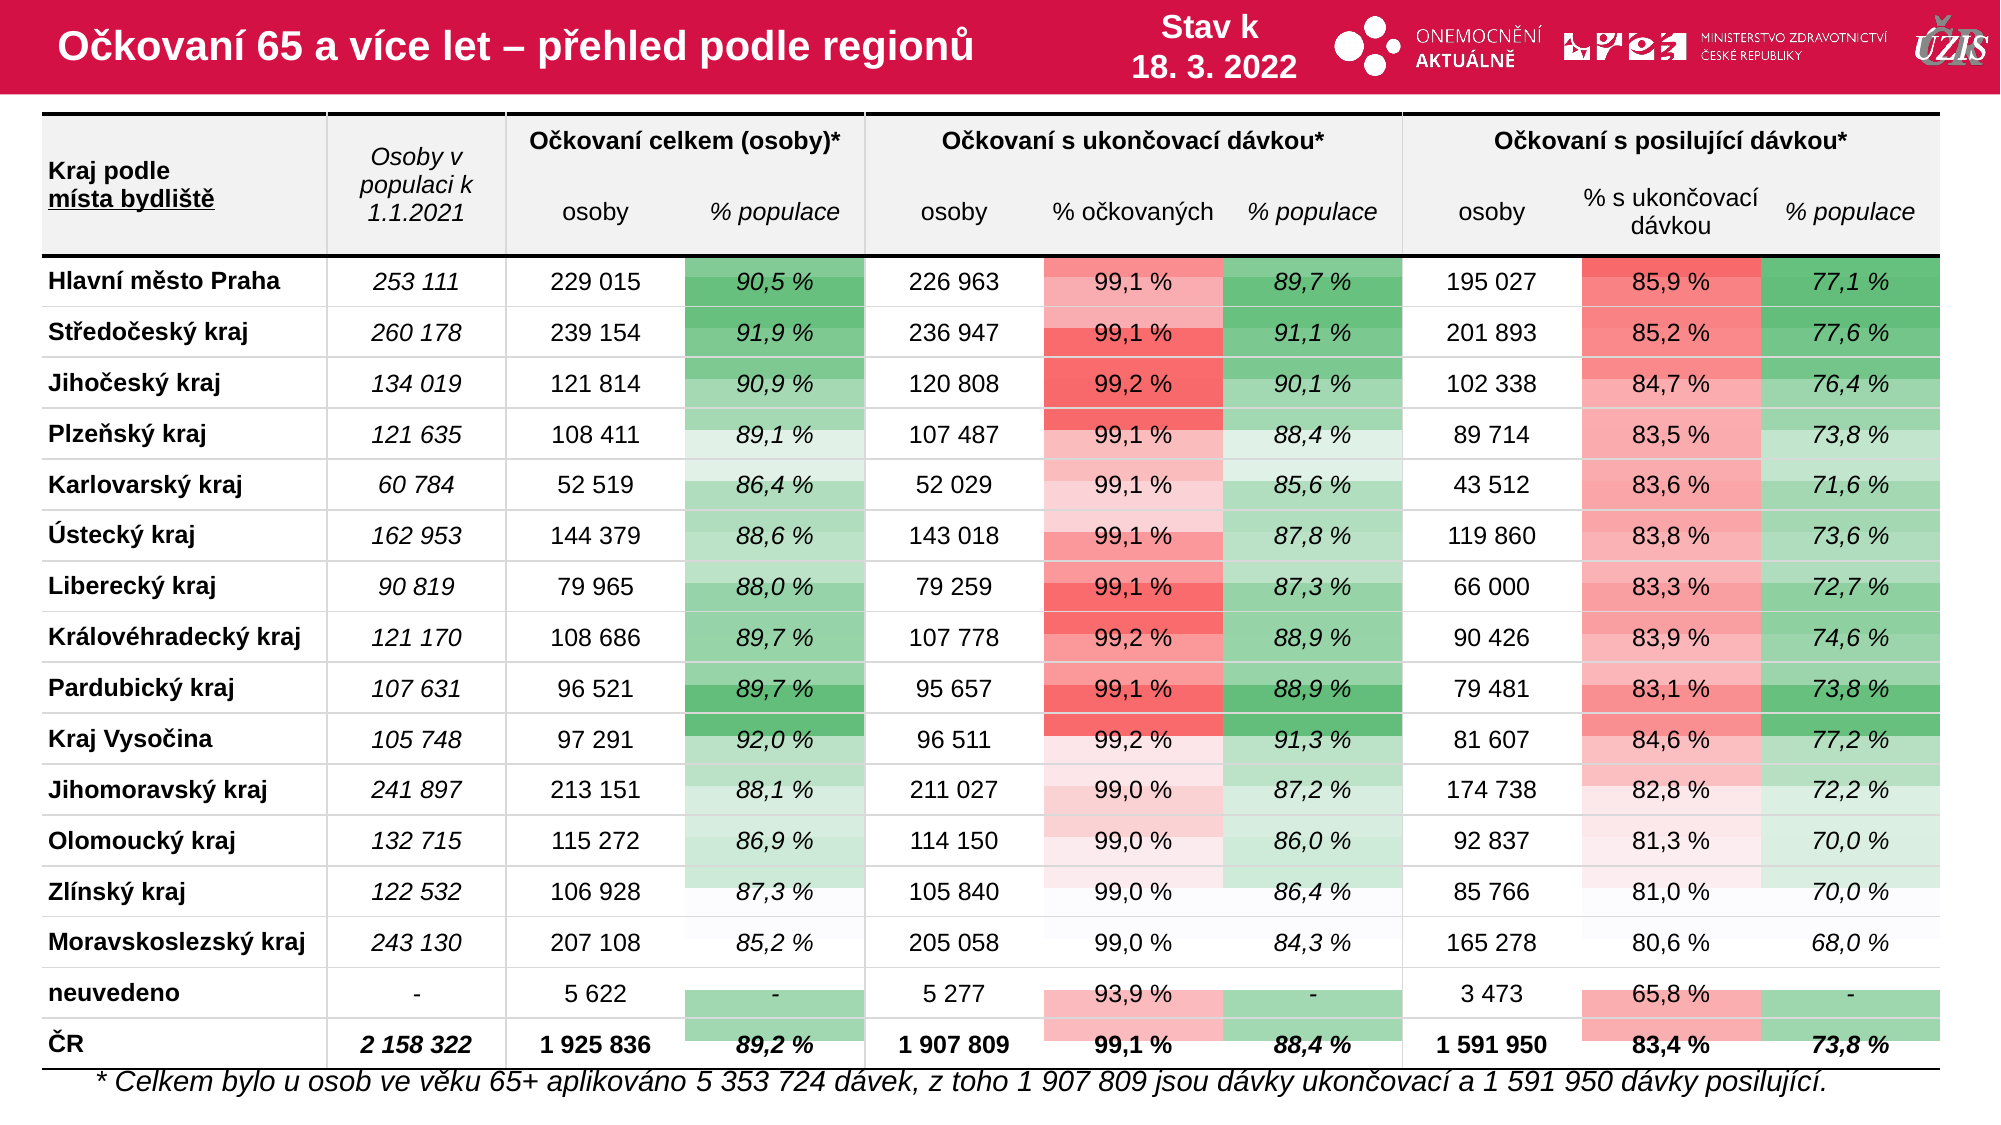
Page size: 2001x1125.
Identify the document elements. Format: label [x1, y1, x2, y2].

table_cell [507, 358, 864, 407]
title [42, 0, 1262, 95]
table_cell [507, 460, 864, 509]
table_cell [507, 663, 864, 712]
table_cell [42, 358, 326, 407]
table_cell [507, 816, 864, 865]
table_cell [1403, 714, 1940, 763]
table_cell [1403, 765, 1940, 814]
table_cell [328, 258, 505, 306]
table_cell [866, 917, 1402, 967]
table_cell [328, 714, 505, 763]
table_cell [1403, 612, 1940, 661]
table_cell [328, 409, 505, 458]
table_cell [1403, 968, 1940, 1017]
table_cell [507, 562, 864, 611]
table_cell [1403, 562, 1940, 611]
table_cell [42, 307, 326, 356]
table_cell [328, 358, 505, 407]
table_cell [1403, 358, 1940, 407]
picture [1341, 16, 1542, 76]
table_cell [42, 562, 326, 611]
table_cell [328, 816, 505, 865]
table_cell [507, 307, 864, 356]
table_cell [42, 612, 326, 661]
table_cell [507, 765, 864, 814]
table_cell [866, 562, 1402, 611]
table_cell [507, 714, 864, 763]
table_cell [328, 867, 505, 916]
table_cell [866, 409, 1402, 458]
table_cell [866, 1019, 1402, 1068]
table_cell [866, 968, 1402, 1017]
table_cell [328, 663, 505, 712]
table_cell [866, 714, 1402, 763]
table_cell [866, 307, 1402, 356]
table_cell [1403, 816, 1940, 865]
table_cell [328, 307, 505, 356]
table_cell [42, 1019, 326, 1068]
table_cell [328, 612, 505, 661]
table_cell [1403, 867, 1940, 916]
table_cell [507, 968, 864, 1017]
table_header [1403, 116, 1940, 166]
table_cell [866, 765, 1402, 814]
picture [1563, 31, 1888, 60]
table_cell [42, 816, 326, 865]
picture [1915, 15, 1989, 66]
table_cell [328, 460, 505, 509]
table_cell [507, 917, 864, 967]
table_cell [42, 663, 326, 712]
table_cell [507, 166, 864, 254]
table_cell [1403, 917, 1940, 967]
table_cell [1403, 460, 1940, 509]
table_cell [866, 663, 1402, 712]
table_cell [507, 612, 864, 661]
table_cell [507, 867, 864, 916]
table_cell [866, 358, 1402, 407]
table_cell [42, 867, 326, 916]
table_cell [866, 511, 1402, 560]
table_cell [507, 511, 864, 560]
table_header [42, 116, 326, 254]
table_cell [328, 917, 505, 967]
table_cell [1403, 409, 1940, 458]
table_cell [328, 562, 505, 611]
table_cell [866, 867, 1402, 916]
table_cell [507, 258, 864, 306]
text_box [1088, 0, 1341, 93]
table_header [507, 116, 864, 166]
table_cell [42, 409, 326, 458]
table_cell [42, 460, 326, 509]
table_cell [507, 1019, 864, 1068]
table_cell [42, 968, 326, 1017]
table_cell [866, 612, 1402, 661]
table_cell [328, 511, 505, 560]
table_cell [866, 166, 1402, 254]
table_cell [866, 460, 1402, 509]
table_cell [328, 1019, 505, 1068]
table_cell [42, 917, 326, 967]
table_cell [42, 765, 326, 814]
table_cell [507, 409, 864, 458]
table_cell [42, 258, 326, 306]
table_cell [328, 765, 505, 814]
table_cell [1403, 258, 1940, 306]
table_header [328, 116, 505, 254]
table_cell [42, 511, 326, 560]
table_header [866, 116, 1402, 166]
table_cell [1403, 166, 1940, 254]
table_cell [1403, 511, 1940, 560]
table_cell [866, 816, 1402, 865]
table_cell [42, 714, 326, 763]
table_cell [1403, 663, 1940, 712]
table_cell [1403, 1019, 1940, 1068]
table_cell [866, 258, 1402, 306]
table_cell [328, 968, 505, 1017]
table_cell [1403, 307, 1940, 356]
text_box [80, 1070, 1871, 1105]
